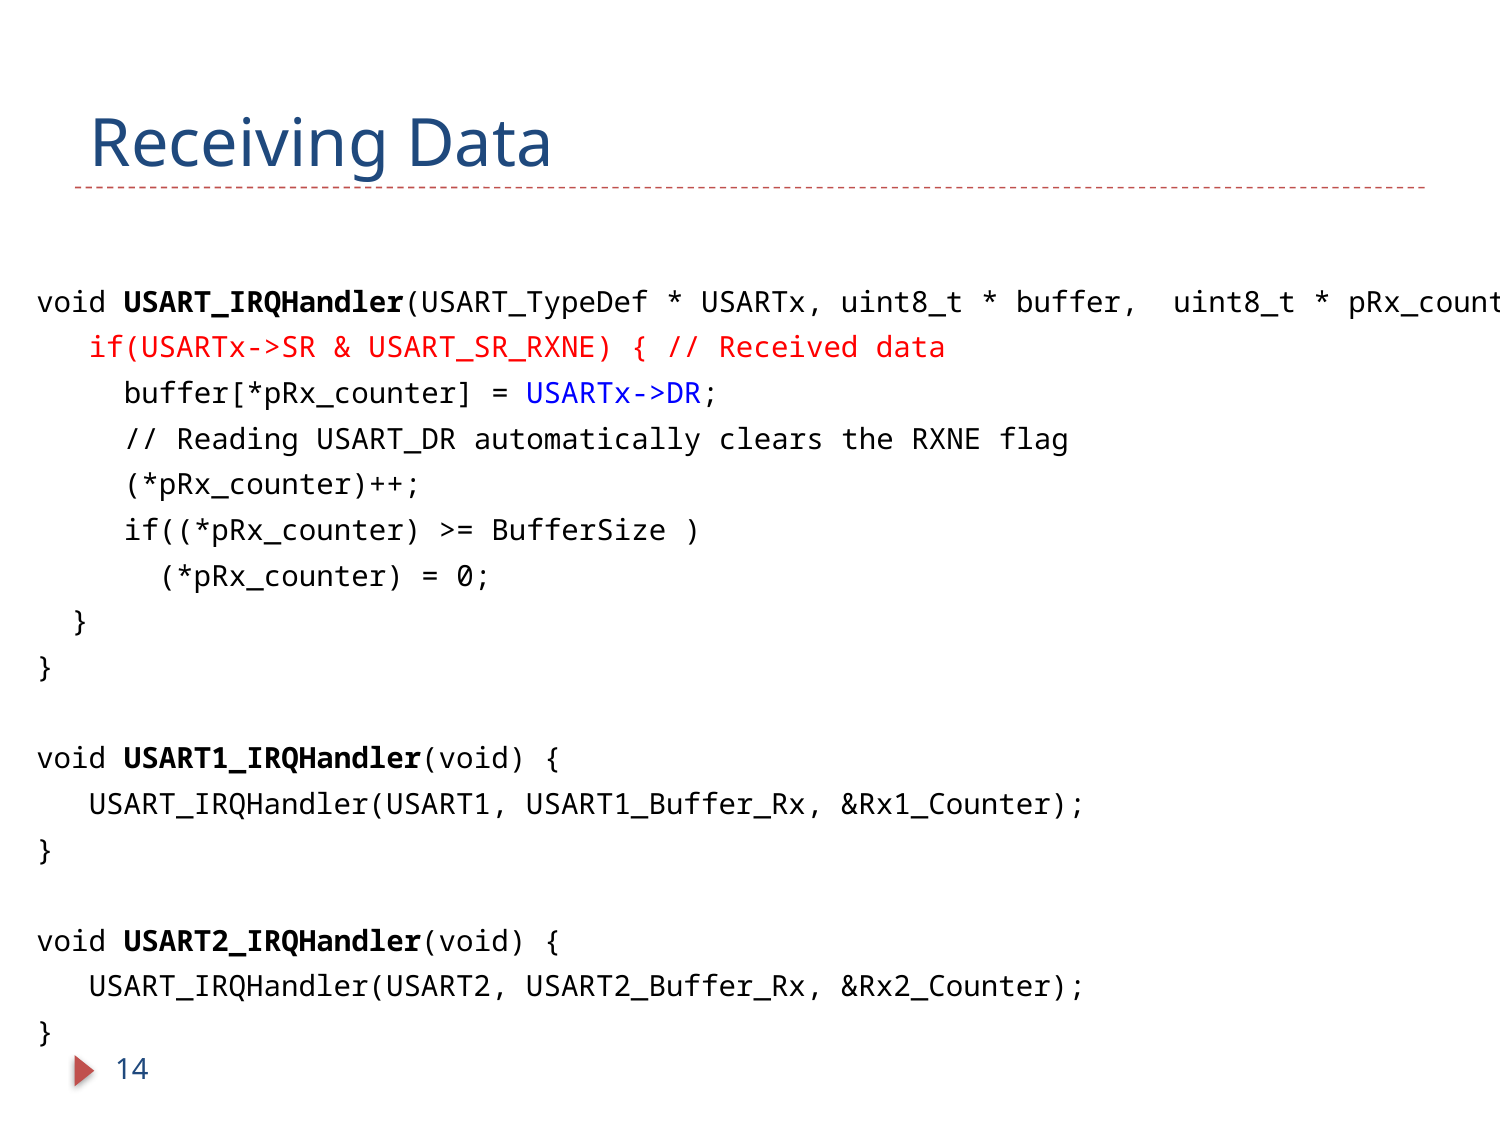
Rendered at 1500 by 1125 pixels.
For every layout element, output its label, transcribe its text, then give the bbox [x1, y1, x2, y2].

table_header void USART_IRQHandler(USART_TypeDef * USARTx, uint8_t * buffer, uint8_t * pRx_counter){ if(USARTx->SR & USART_SR_RXNE) { // Received data buffer[*pRx_counter] = USARTx->DR; // Reading USART_DR automatically clears the RXNE flag (*pRx_counter)++; if((*pRx_counter) >= BufferSize ) (*pRx_counter) = 0; } } void USART1_IRQHandler(void) { USART_IRQHandler(USART1, USART1_Buffer_Rx, &Rx1_Counter); } void USART2_IRQHandler(void) { USART_IRQHandler(USART2, USART2_Buffer_Rx, &Rx2_Counter); } [26, 276, 1500, 1048]
title Receiving Data [75, 24, 1425, 188]
slide_number 14 [100, 1054, 426, 1103]
